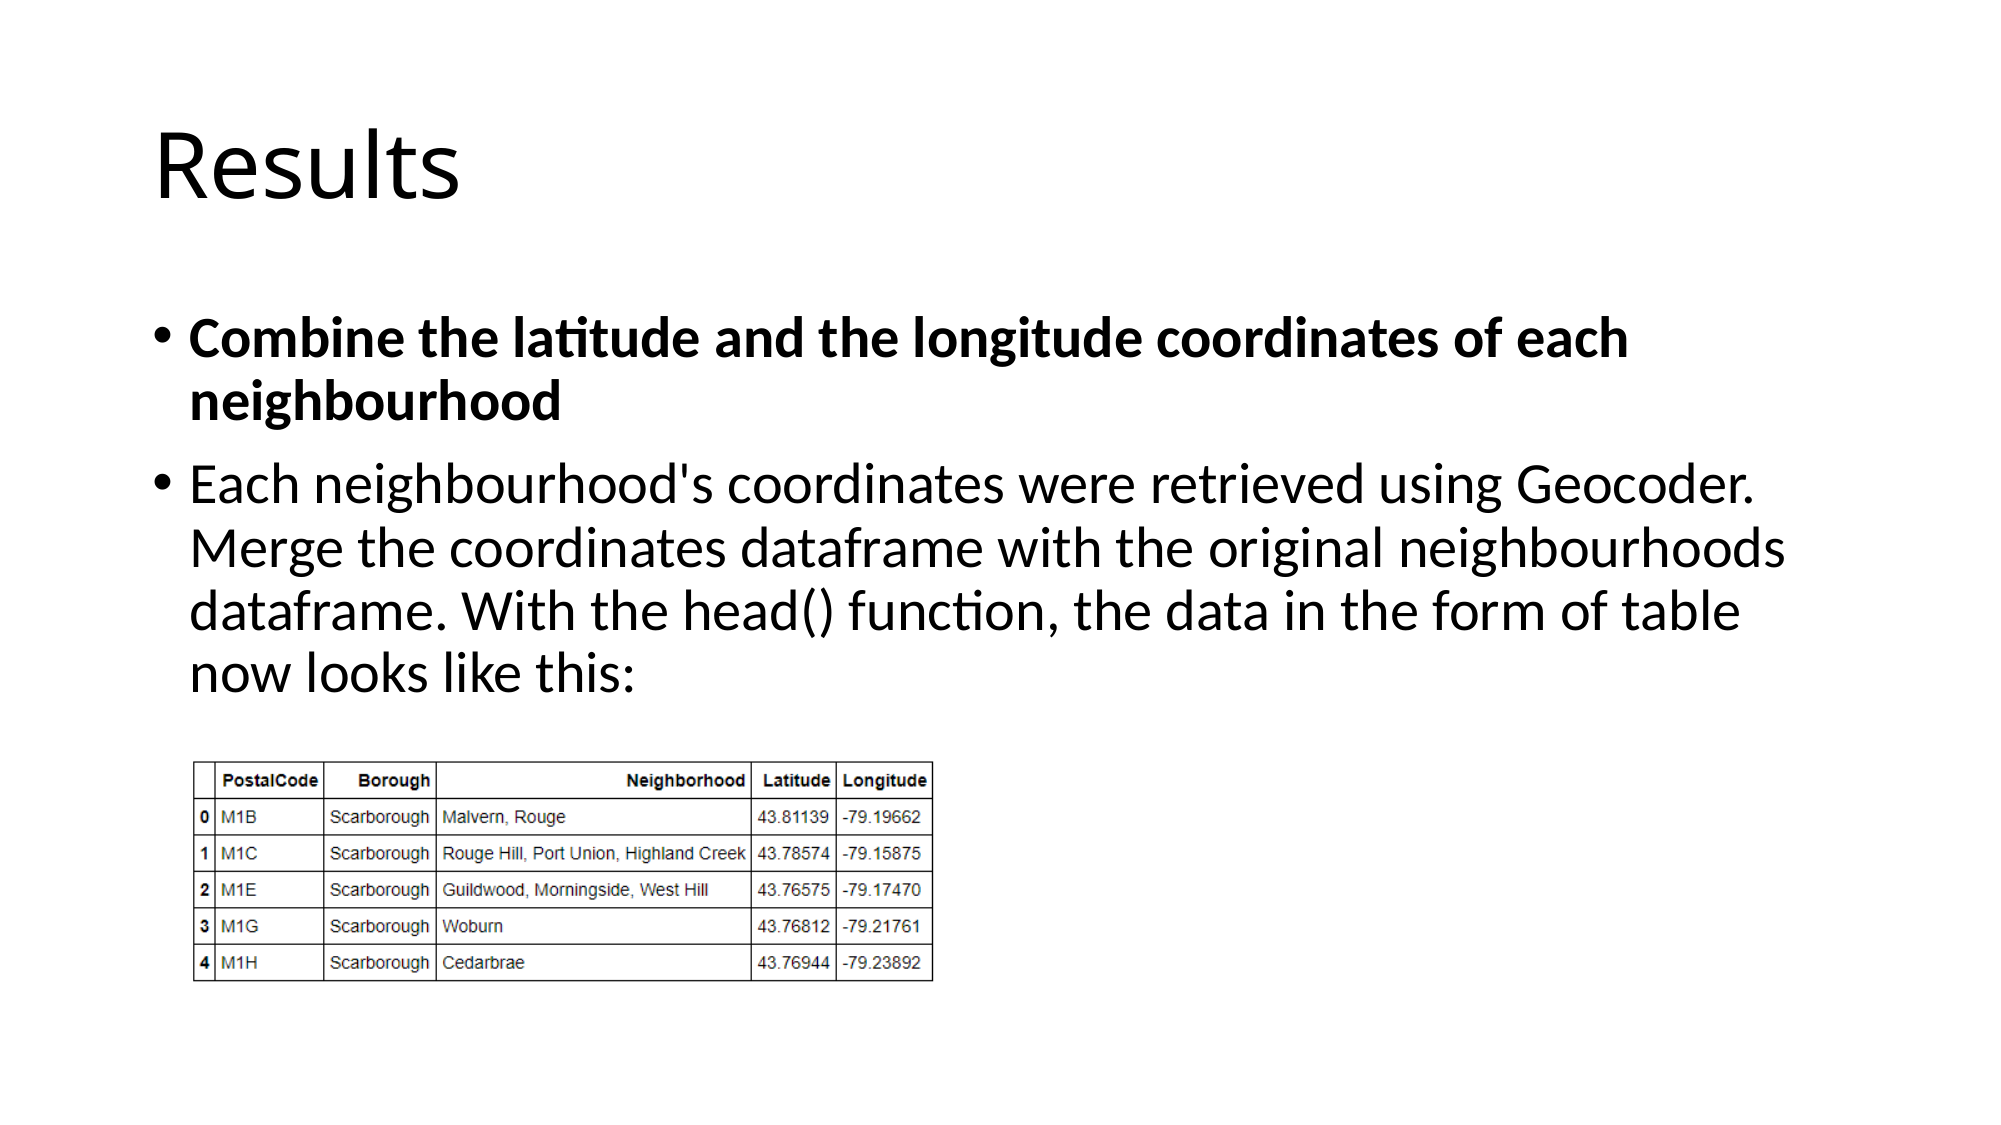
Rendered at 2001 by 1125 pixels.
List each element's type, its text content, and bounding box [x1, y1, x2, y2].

list Combine the latitude and the longitude coordinates of each neighbourhood Each neighbourhood's coordinates were retrieved using Geocoder. Merge the coordinates dataframe with the original neighbourhoods dataframe. With the head() function, the data in the form of table now looks like this: [137, 299, 1863, 1014]
picture [181, 754, 953, 999]
title Results [137, 59, 1863, 278]
